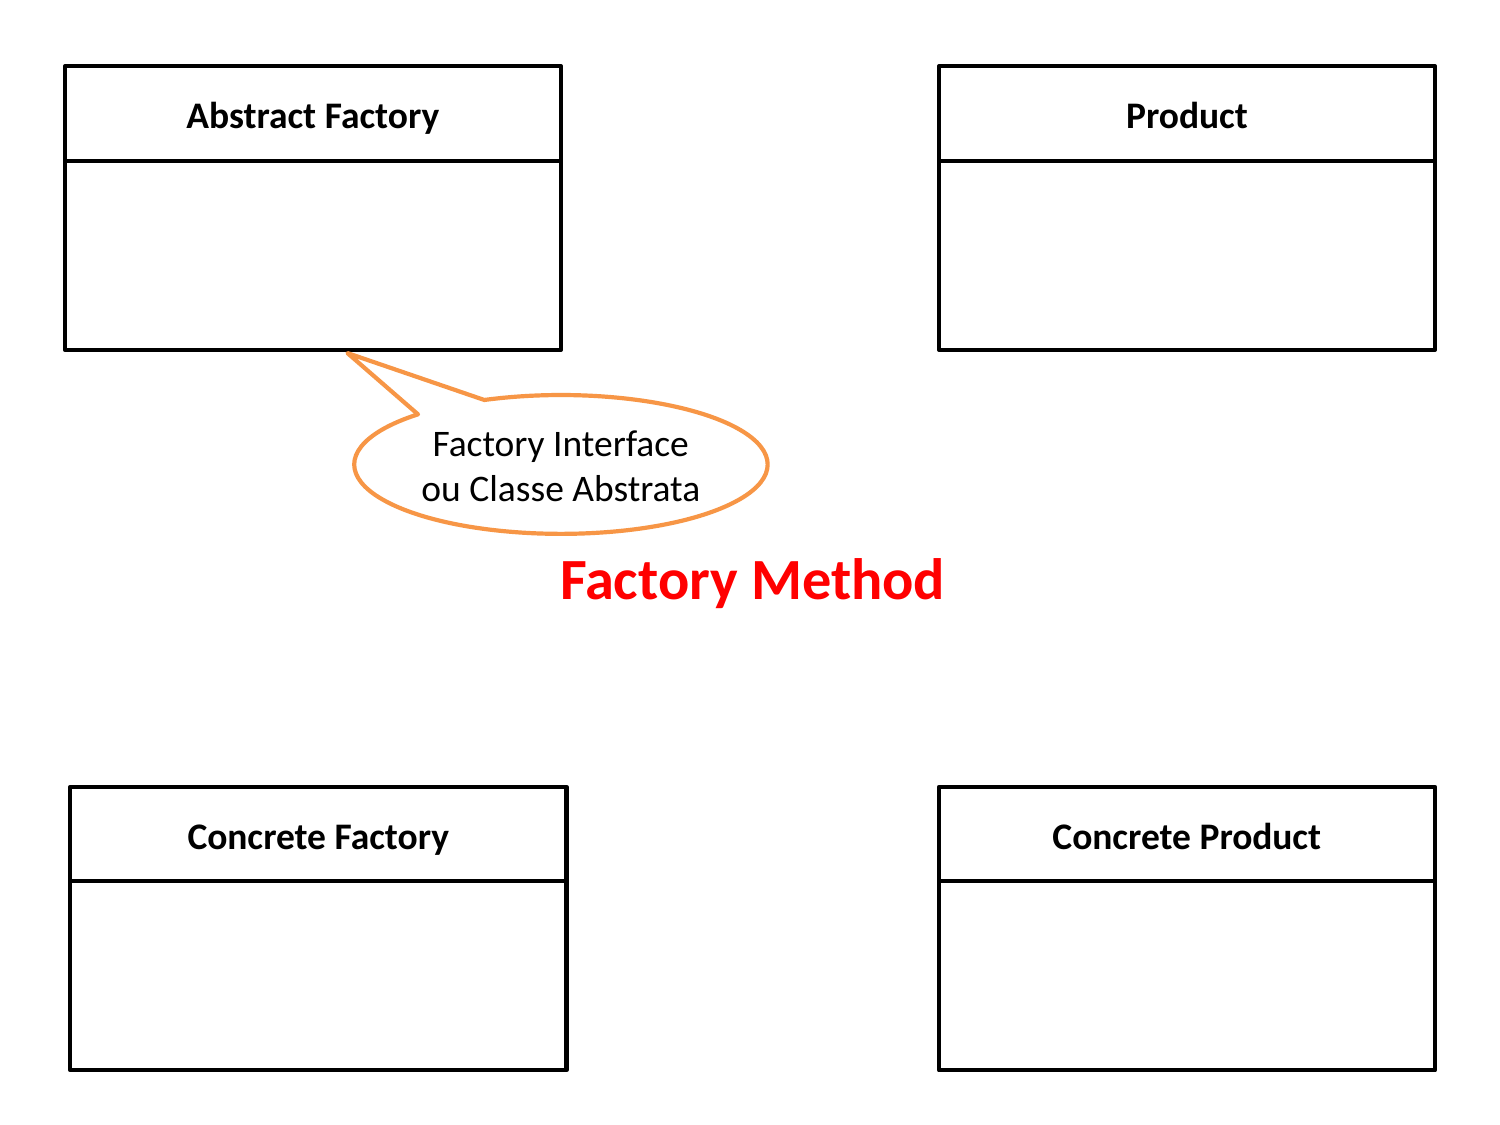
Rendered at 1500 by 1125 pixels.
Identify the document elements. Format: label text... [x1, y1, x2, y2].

text_box Concrete Product [937, 785, 1437, 879]
text_box [937, 879, 1437, 1072]
text_box Concrete Factory [68, 785, 569, 879]
text_box Factory Method [545, 533, 961, 619]
text_box Product [937, 64, 1437, 159]
text_box [937, 159, 1437, 352]
text_box [63, 159, 563, 352]
text_box Factory Interface ou Classe Abstrata [345, 351, 770, 536]
text_box Abstract Factory [63, 64, 563, 159]
text_box [68, 879, 569, 1072]
